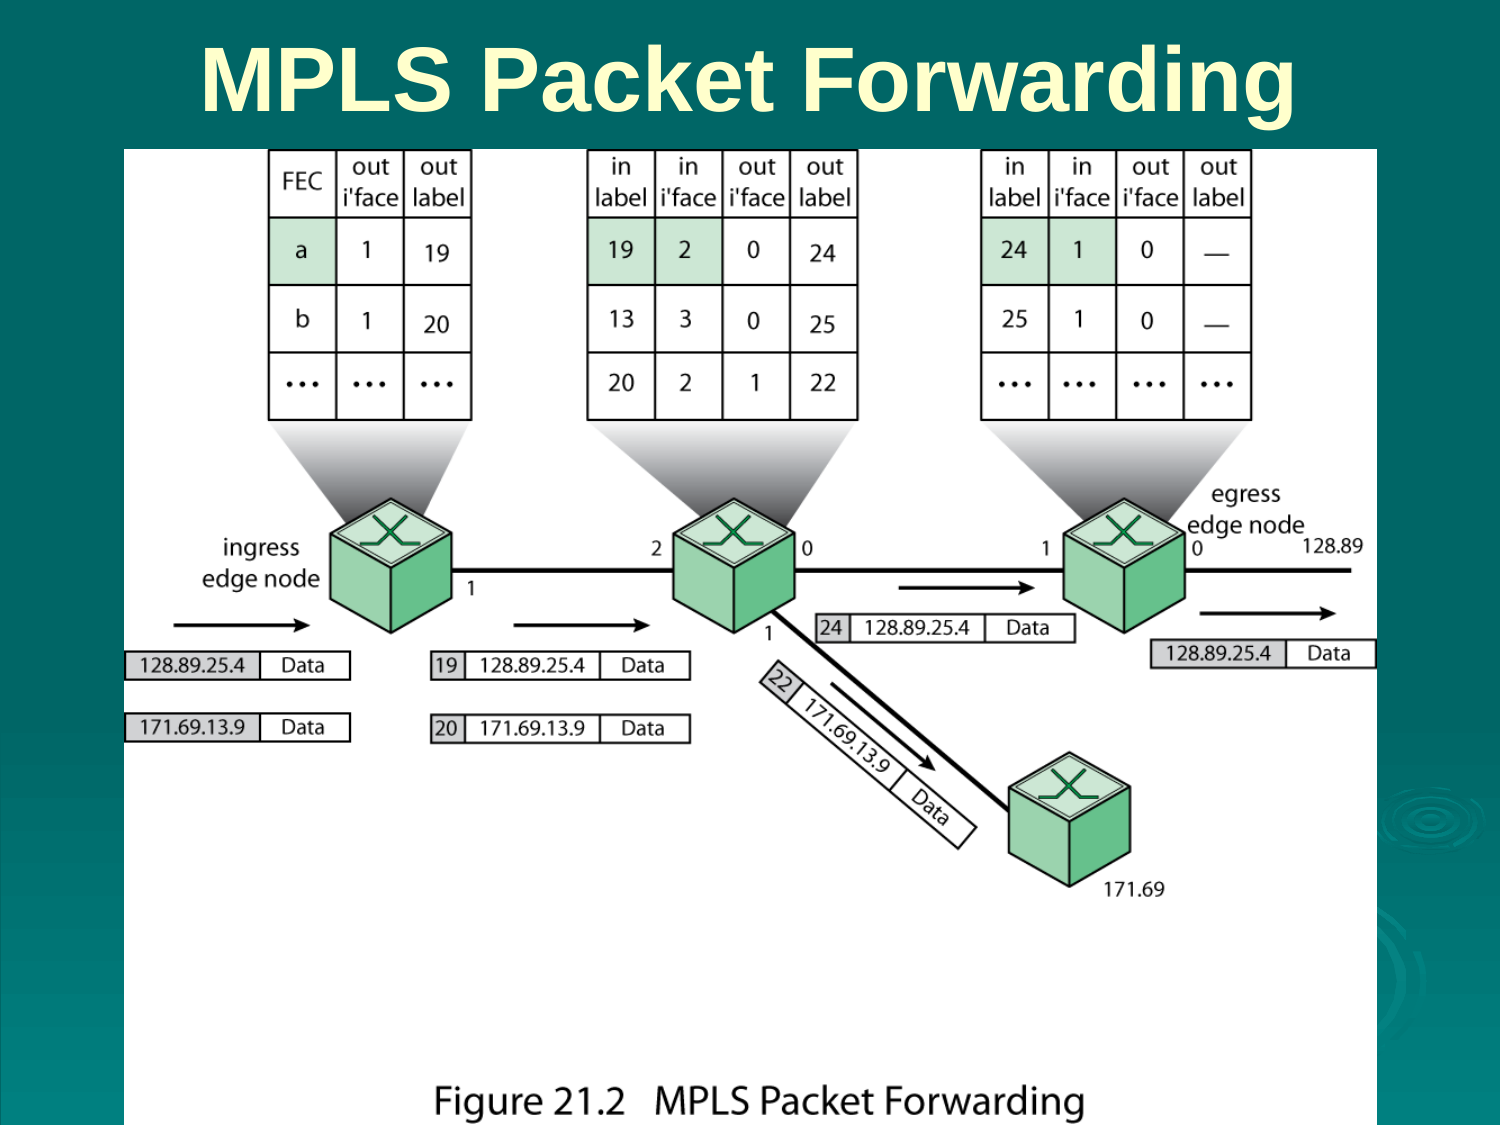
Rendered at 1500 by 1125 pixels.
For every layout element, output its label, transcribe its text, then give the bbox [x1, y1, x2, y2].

title MPLS Packet Forwarding [74, 0, 1426, 148]
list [0, 149, 1500, 1125]
